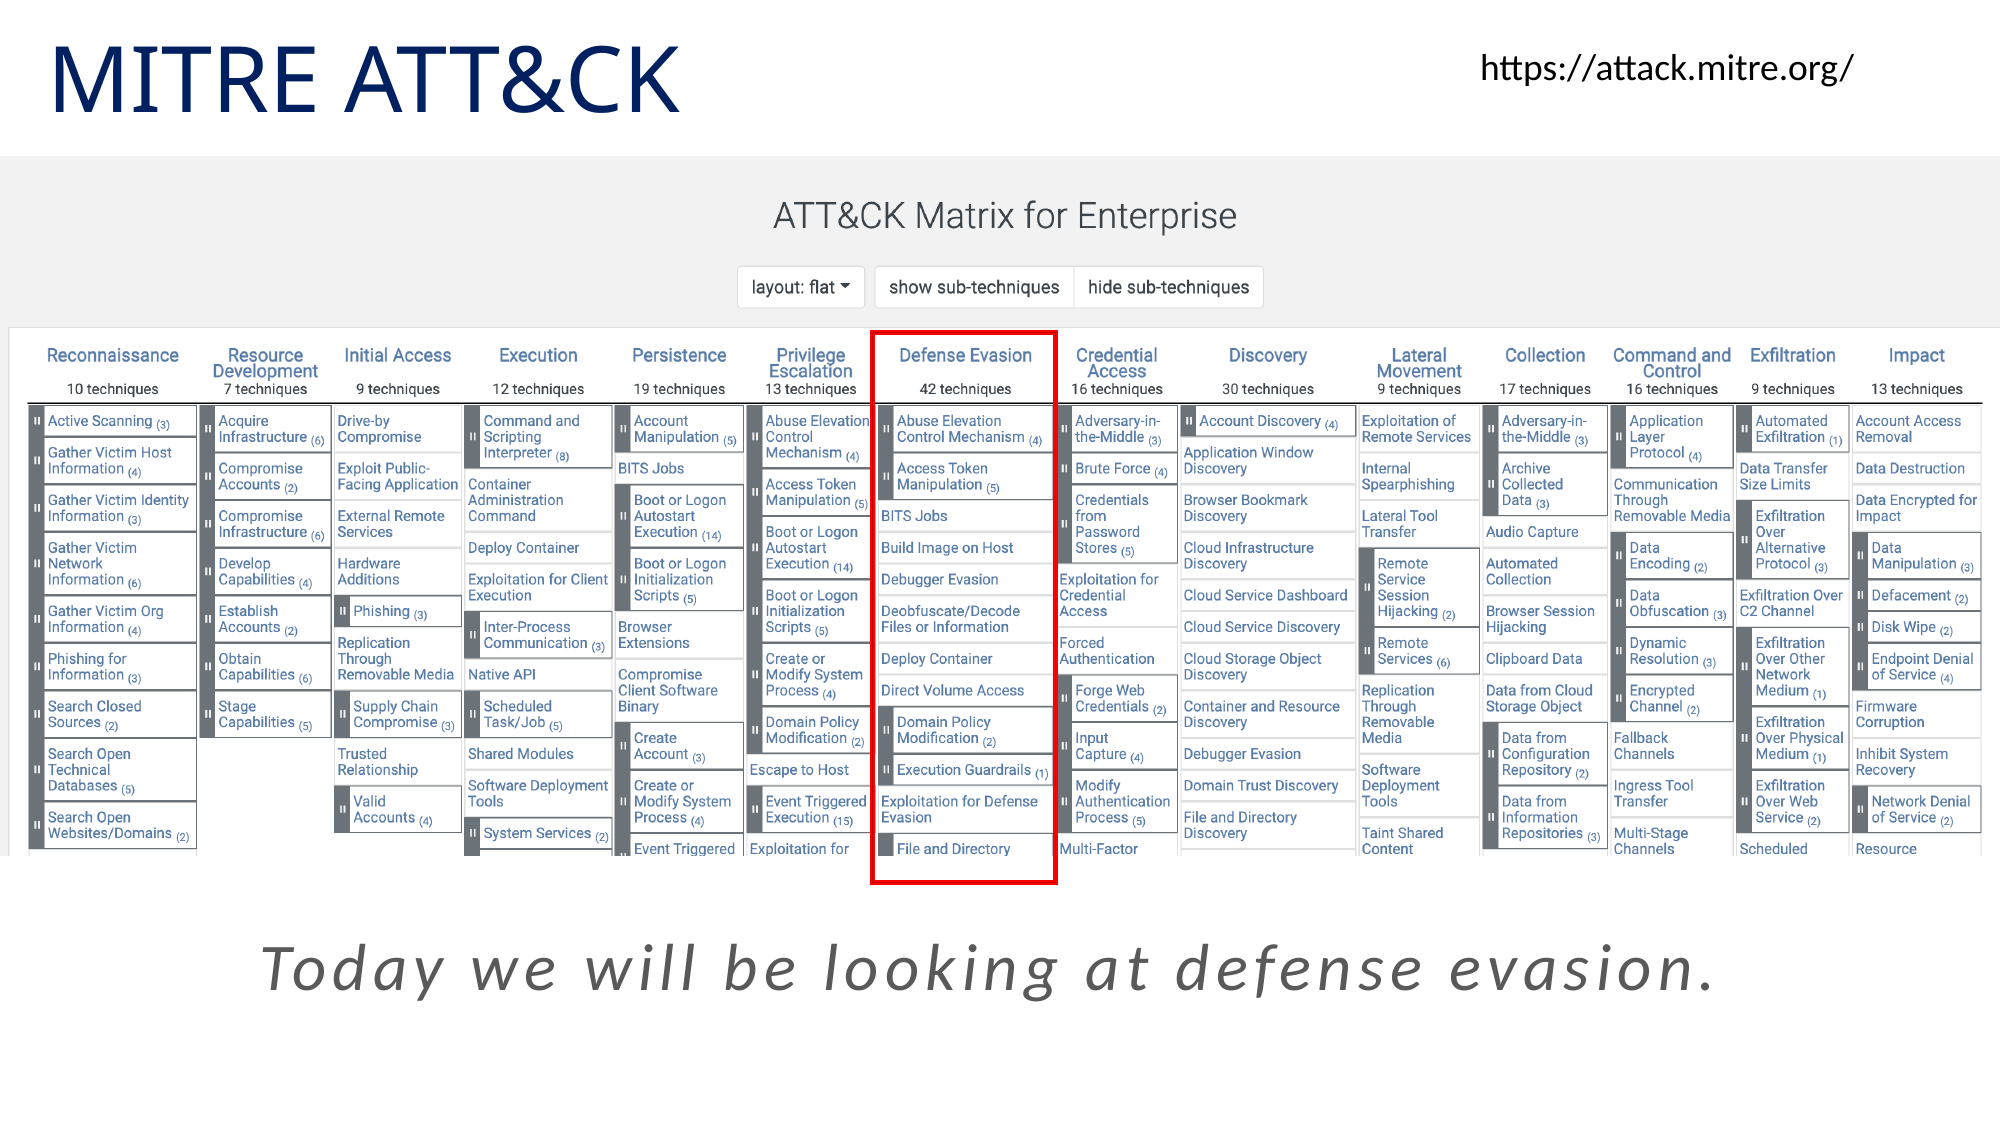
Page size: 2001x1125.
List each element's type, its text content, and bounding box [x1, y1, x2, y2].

text_box https://attack.mitre.org/ [1342, 35, 2000, 95]
picture [0, 156, 2000, 856]
text_box [870, 856, 1058, 885]
title MITRE ATT&CK [32, 0, 1758, 156]
text_box Today we will be looking at defense evasion. [239, 916, 1766, 1012]
